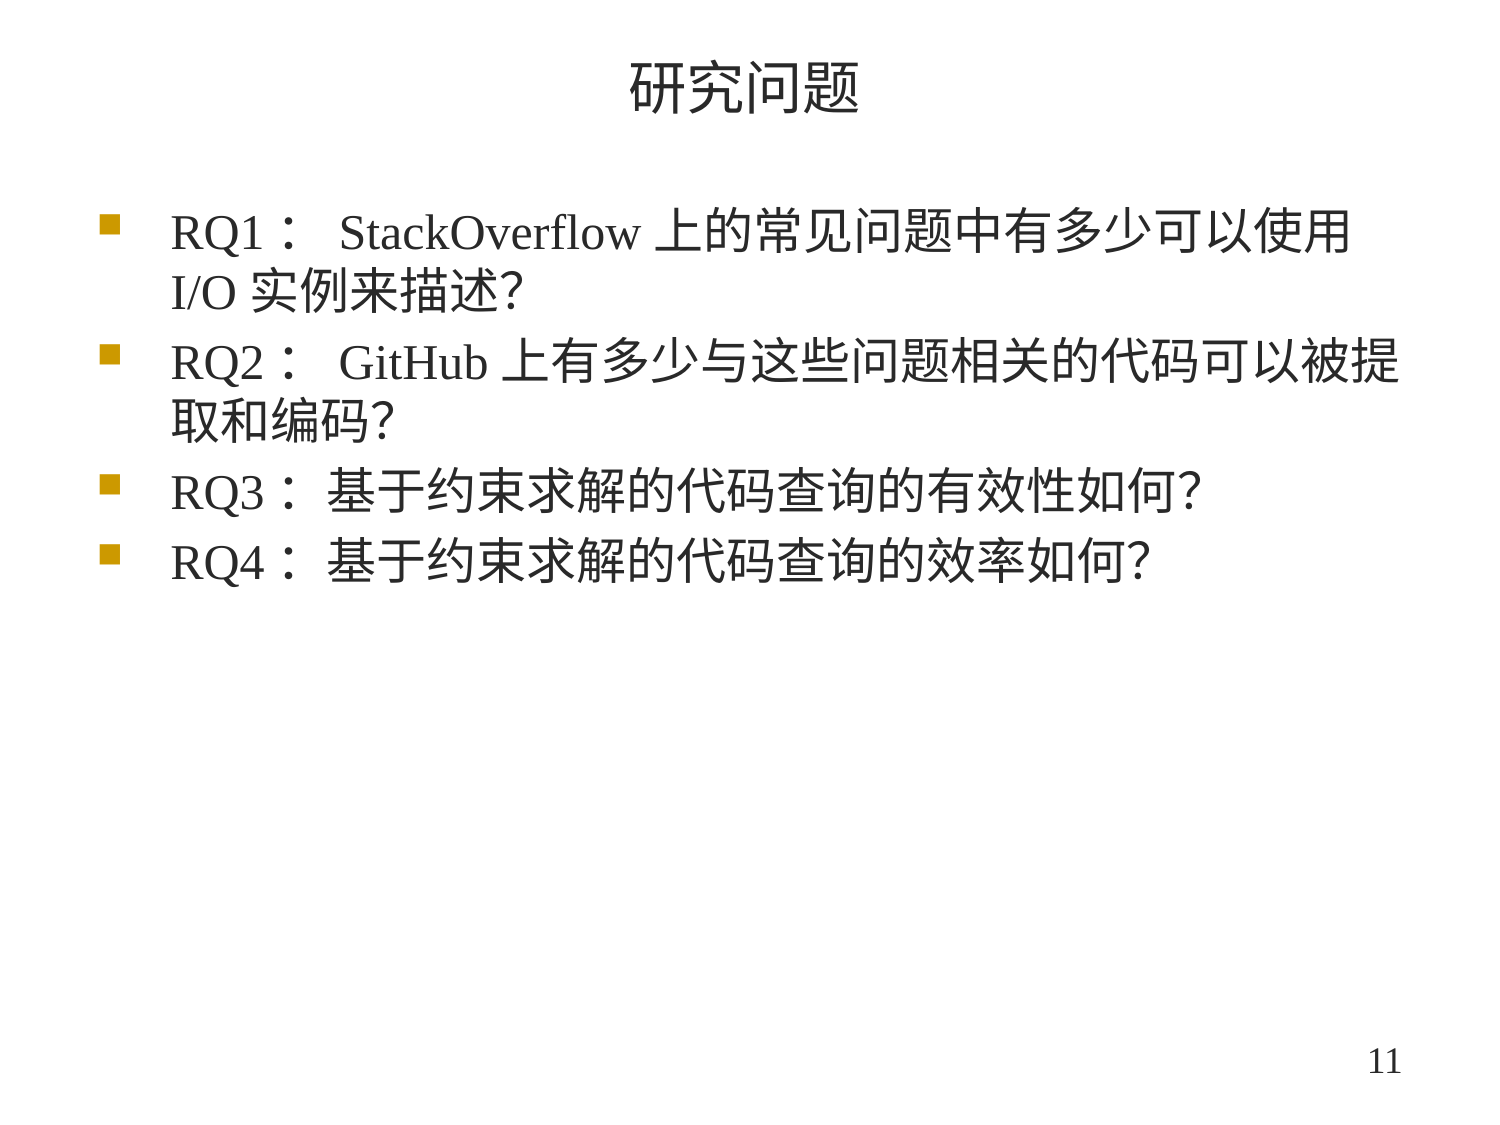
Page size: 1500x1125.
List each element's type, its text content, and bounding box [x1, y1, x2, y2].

slide_number 11 [1264, 1021, 1418, 1097]
title 研究问题 [76, 38, 1413, 134]
list RQ1：StackOverflow上的常见问题中有多少可以使用I/O实例来描述？ RQ2：GitHub上有多少与这些问题相关的代码可以被提取和编码？ RQ3：基于约束求解的代码查询的有效性如何？ RQ4：基于约束求解的代码查询的效率如何？ [82, 191, 1418, 1000]
